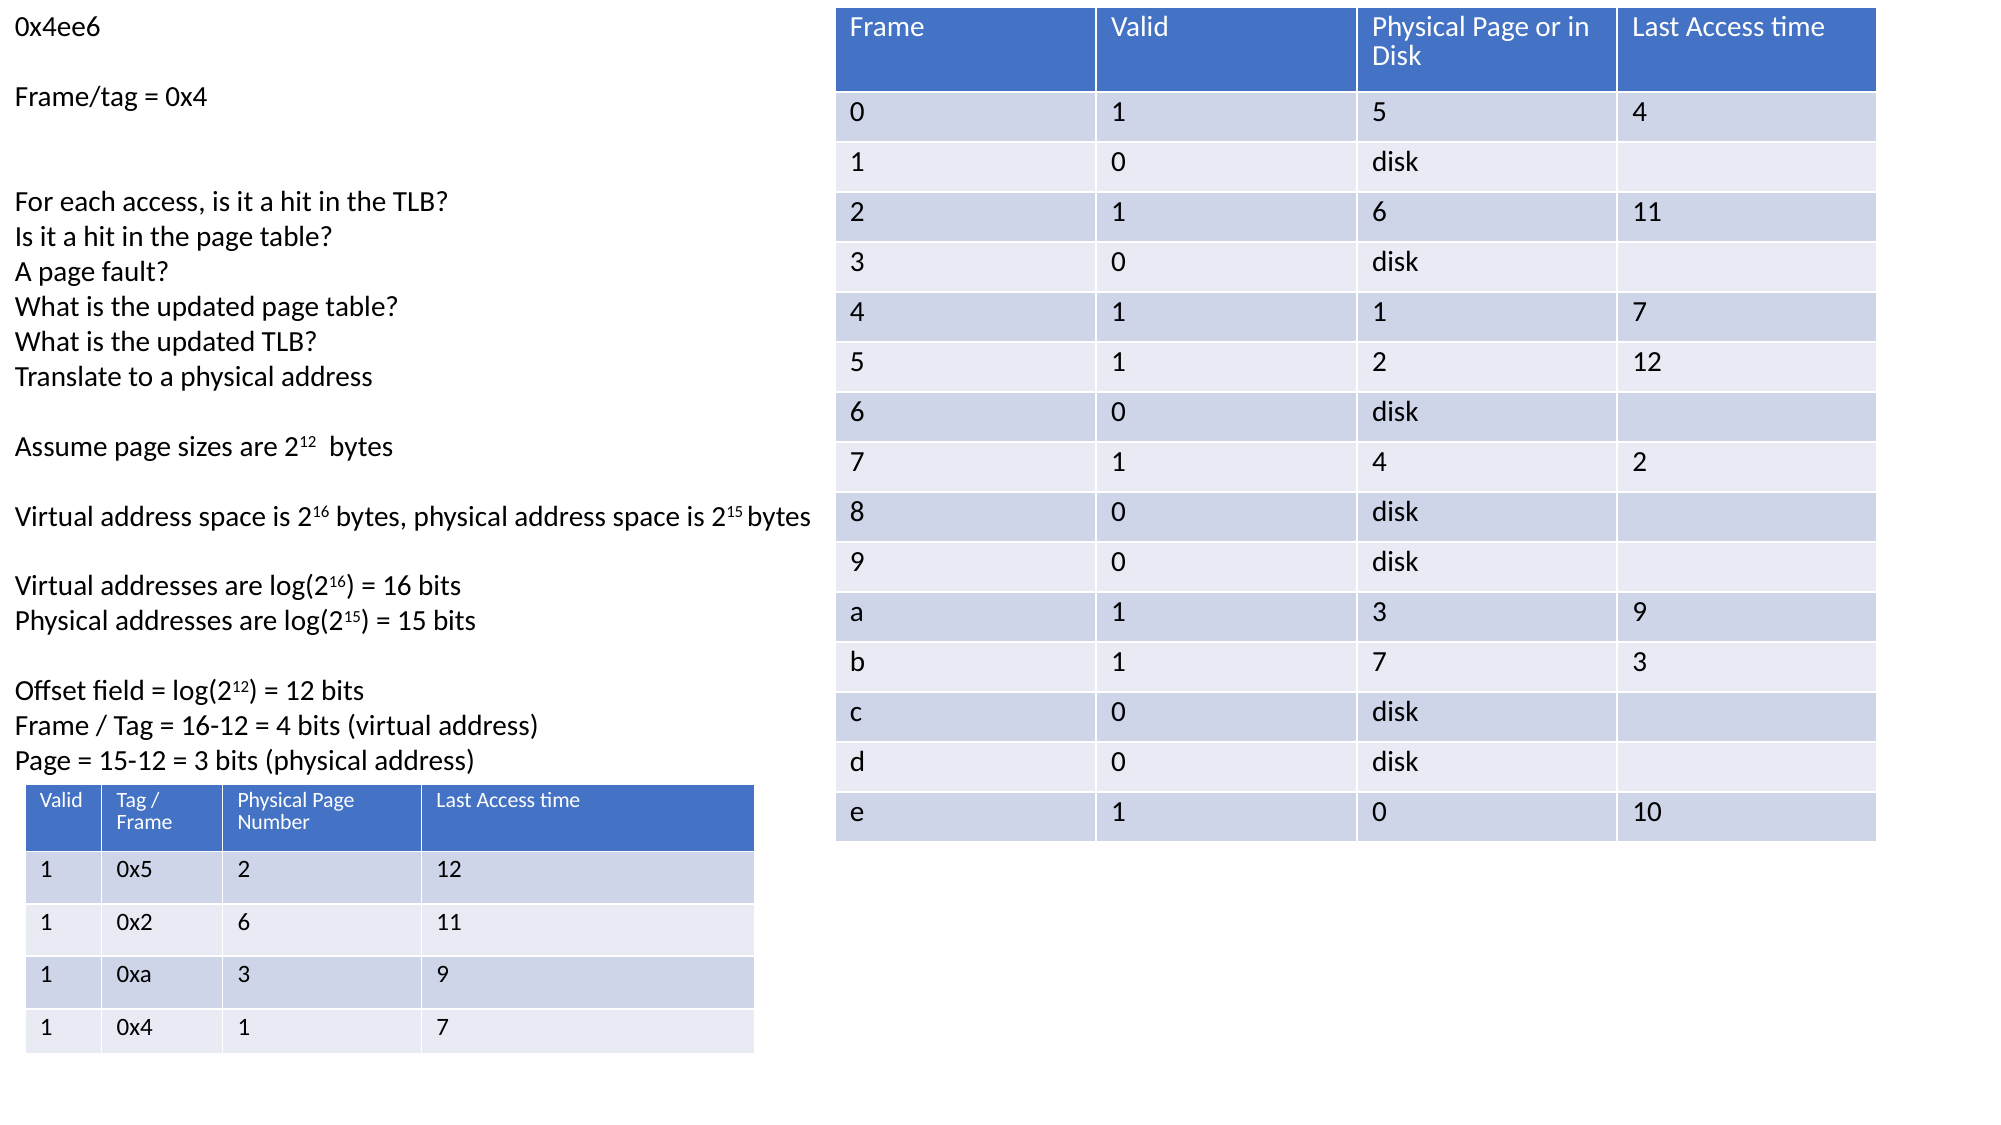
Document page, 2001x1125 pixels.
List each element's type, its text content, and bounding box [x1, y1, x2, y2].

table_cell 0 [1097, 143, 1356, 191]
table_cell 5 [1358, 93, 1616, 141]
table_cell 1 [26, 1010, 101, 1053]
table_cell 1 [1358, 293, 1616, 341]
table_cell disk [1358, 143, 1616, 191]
table_cell 0 [1358, 793, 1616, 841]
table_cell a [836, 593, 1095, 641]
table_header Valid [26, 785, 101, 851]
table_cell 7 [422, 1010, 754, 1053]
table_cell 7 [1358, 643, 1616, 691]
table_cell [1618, 743, 1876, 791]
table_cell disk [1358, 693, 1616, 741]
table_cell 1 [1097, 193, 1356, 241]
table_cell 1 [26, 905, 101, 955]
table_cell 3 [1358, 593, 1616, 641]
table_cell c [836, 693, 1095, 741]
table_cell 3 [223, 957, 421, 1008]
table_header Last Access time [422, 785, 754, 851]
table_cell 1 [1097, 293, 1356, 341]
table_cell 2 [223, 852, 421, 903]
table_cell 2 [836, 193, 1095, 241]
table_cell 0x4 [102, 1010, 222, 1053]
table_cell [1618, 493, 1876, 541]
table_cell 0 [1097, 743, 1356, 791]
table_cell 1 [223, 1010, 421, 1053]
table_cell 0x2 [102, 905, 222, 955]
table_header Frame [836, 8, 1095, 91]
table_cell 1 [1097, 643, 1356, 691]
table_cell 0 [1097, 393, 1356, 441]
table_cell 4 [1618, 93, 1876, 141]
table_cell d [836, 743, 1095, 791]
table_cell 0 [1097, 543, 1356, 591]
table_header Valid [1097, 8, 1356, 91]
table_cell e [836, 793, 1095, 841]
table_cell 9 [1618, 593, 1876, 641]
table_cell 6 [1358, 193, 1616, 241]
table_cell 6 [223, 905, 421, 955]
table_cell 0 [1097, 493, 1356, 541]
table_cell 7 [1618, 293, 1876, 341]
table_cell 9 [422, 957, 754, 1008]
table_cell disk [1358, 243, 1616, 291]
table_cell [1618, 543, 1876, 591]
table_header Tag / Frame [102, 785, 222, 851]
table_cell disk [1358, 543, 1616, 591]
table_header Physical Page or in Disk [1358, 8, 1616, 91]
table_cell 7 [836, 443, 1095, 491]
table_cell 1 [836, 143, 1095, 191]
table_header Last Access time [1618, 8, 1876, 91]
table_cell 1 [26, 957, 101, 1008]
table_cell 1 [1097, 793, 1356, 841]
text_box 0x4ee6 Frame/tag = 0x4 For each access, is it a hit in the TLB? Is it a hit in the page table? A page fault? What is the updated page table? What is the updated TLB? Translate to a physical address Assume page sizes are 212 bytes Virtual address space is 216 bytes, physical address space is 215 bytes Virtual addresses are log(216) = 16 bits Physical addresses are log(215) = 15 bits Offset field = log(212) = 12 bits Frame / Tag = 16-12 = 4 bits (virtual address) Page = 15-12 = 3 bits (physical address) [0, 0, 836, 819]
table_cell [1618, 393, 1876, 441]
table_cell 4 [1358, 443, 1616, 491]
table_cell [1618, 693, 1876, 741]
table_cell 5 [836, 343, 1095, 391]
table_cell disk [1358, 393, 1616, 441]
table_cell 8 [836, 493, 1095, 541]
table_cell disk [1358, 493, 1616, 541]
table_cell 2 [1618, 443, 1876, 491]
table_cell 2 [1358, 343, 1616, 391]
table_cell 1 [1097, 343, 1356, 391]
table_cell 1 [1097, 443, 1356, 491]
table_cell 3 [1618, 643, 1876, 691]
table_header Physical Page Number [223, 785, 421, 851]
table_cell 0x5 [102, 852, 222, 903]
table_cell [1618, 243, 1876, 291]
table_cell disk [1358, 743, 1616, 791]
table_cell 0 [836, 93, 1095, 141]
table_cell 12 [422, 852, 754, 903]
table_cell 0 [1097, 243, 1356, 291]
table_cell b [836, 643, 1095, 691]
table_cell 6 [836, 393, 1095, 441]
table_cell 0 [1097, 693, 1356, 741]
table_cell 11 [1618, 193, 1876, 241]
table_cell 9 [836, 543, 1095, 591]
table_cell 12 [1618, 343, 1876, 391]
table_cell 1 [1097, 93, 1356, 141]
table_cell 10 [1618, 793, 1876, 841]
table_cell [1618, 143, 1876, 191]
table_cell 4 [836, 293, 1095, 341]
table_cell 1 [1097, 593, 1356, 641]
table_cell 0xa [102, 957, 222, 1008]
table_cell 3 [836, 243, 1095, 291]
table_cell 11 [422, 905, 754, 955]
table_cell 1 [26, 852, 101, 903]
